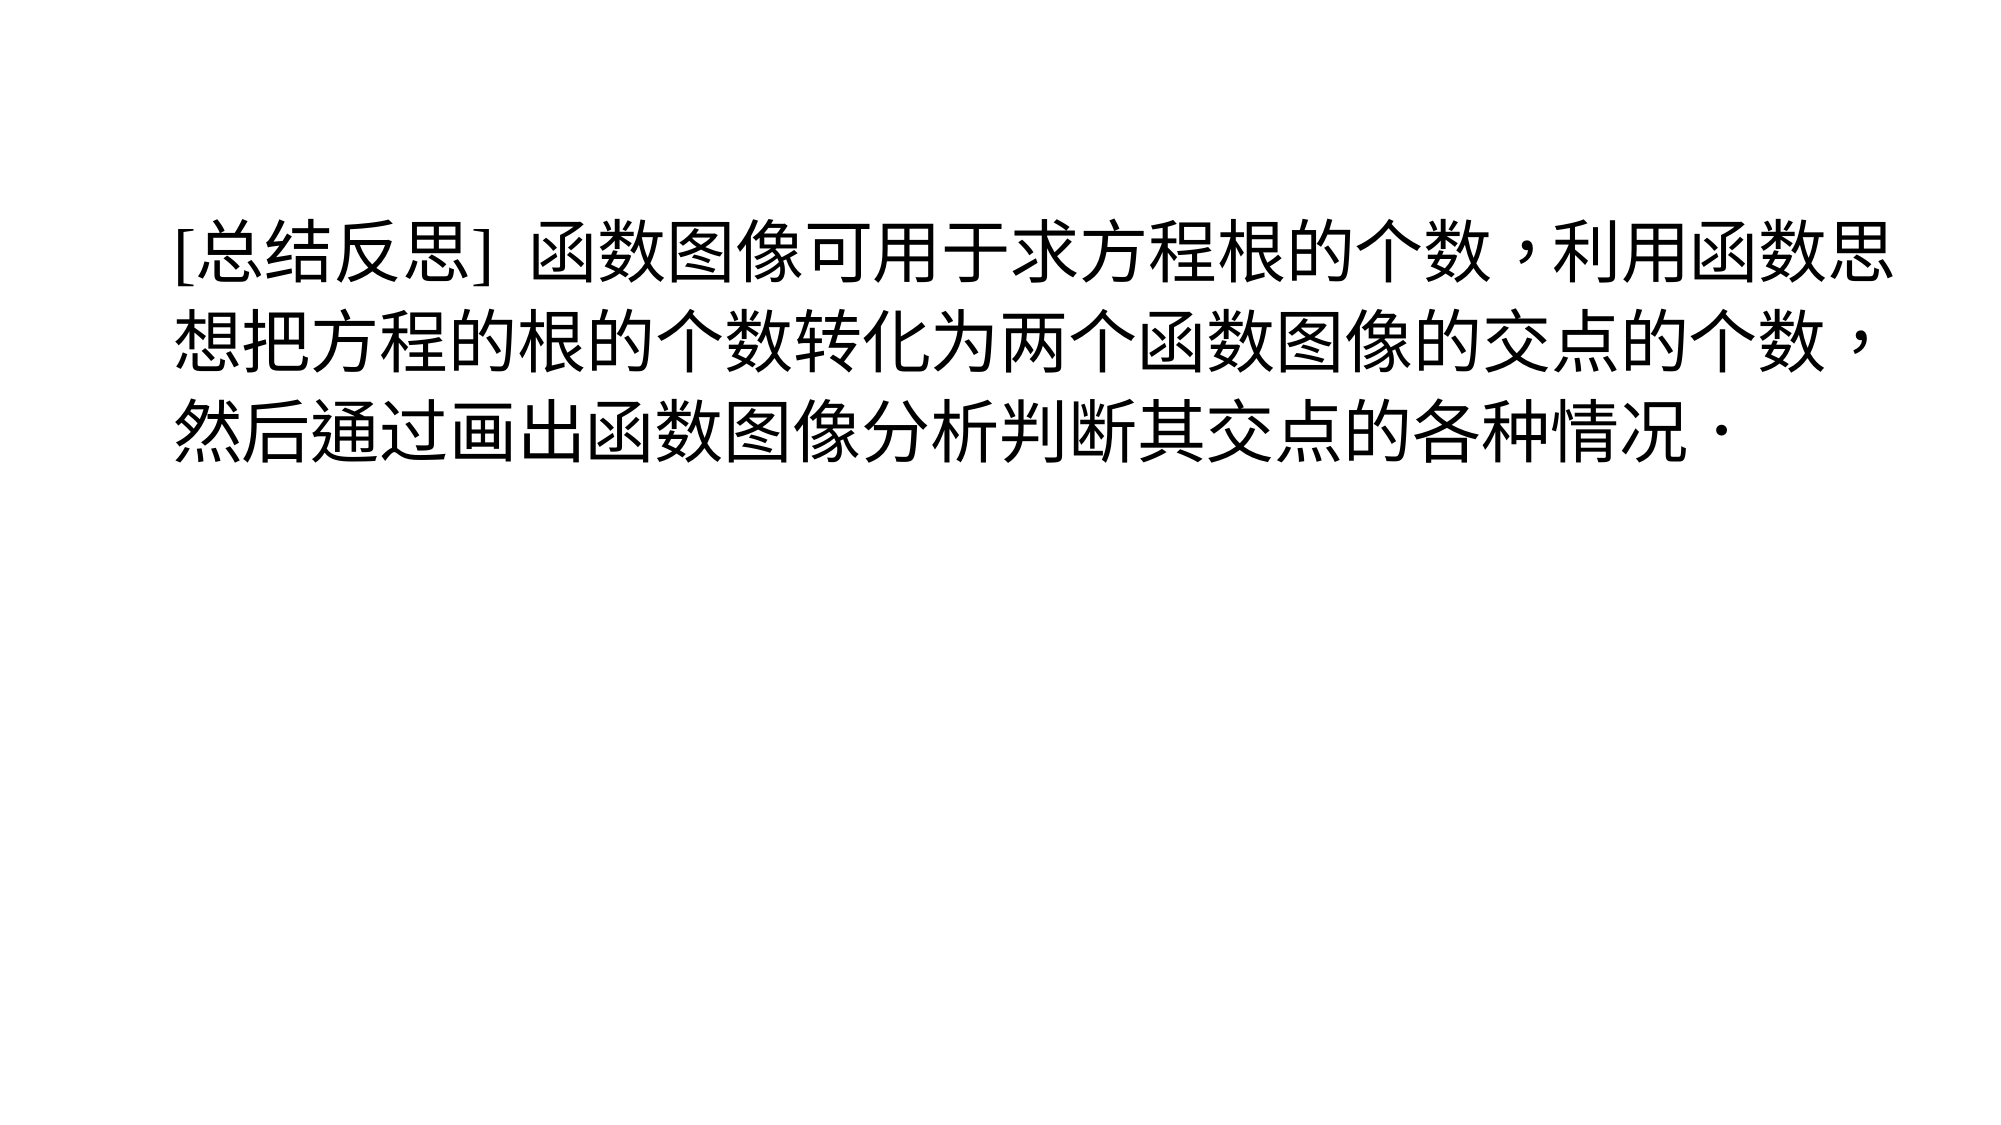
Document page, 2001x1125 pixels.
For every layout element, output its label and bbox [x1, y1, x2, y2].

text_box [172, 208, 1900, 505]
